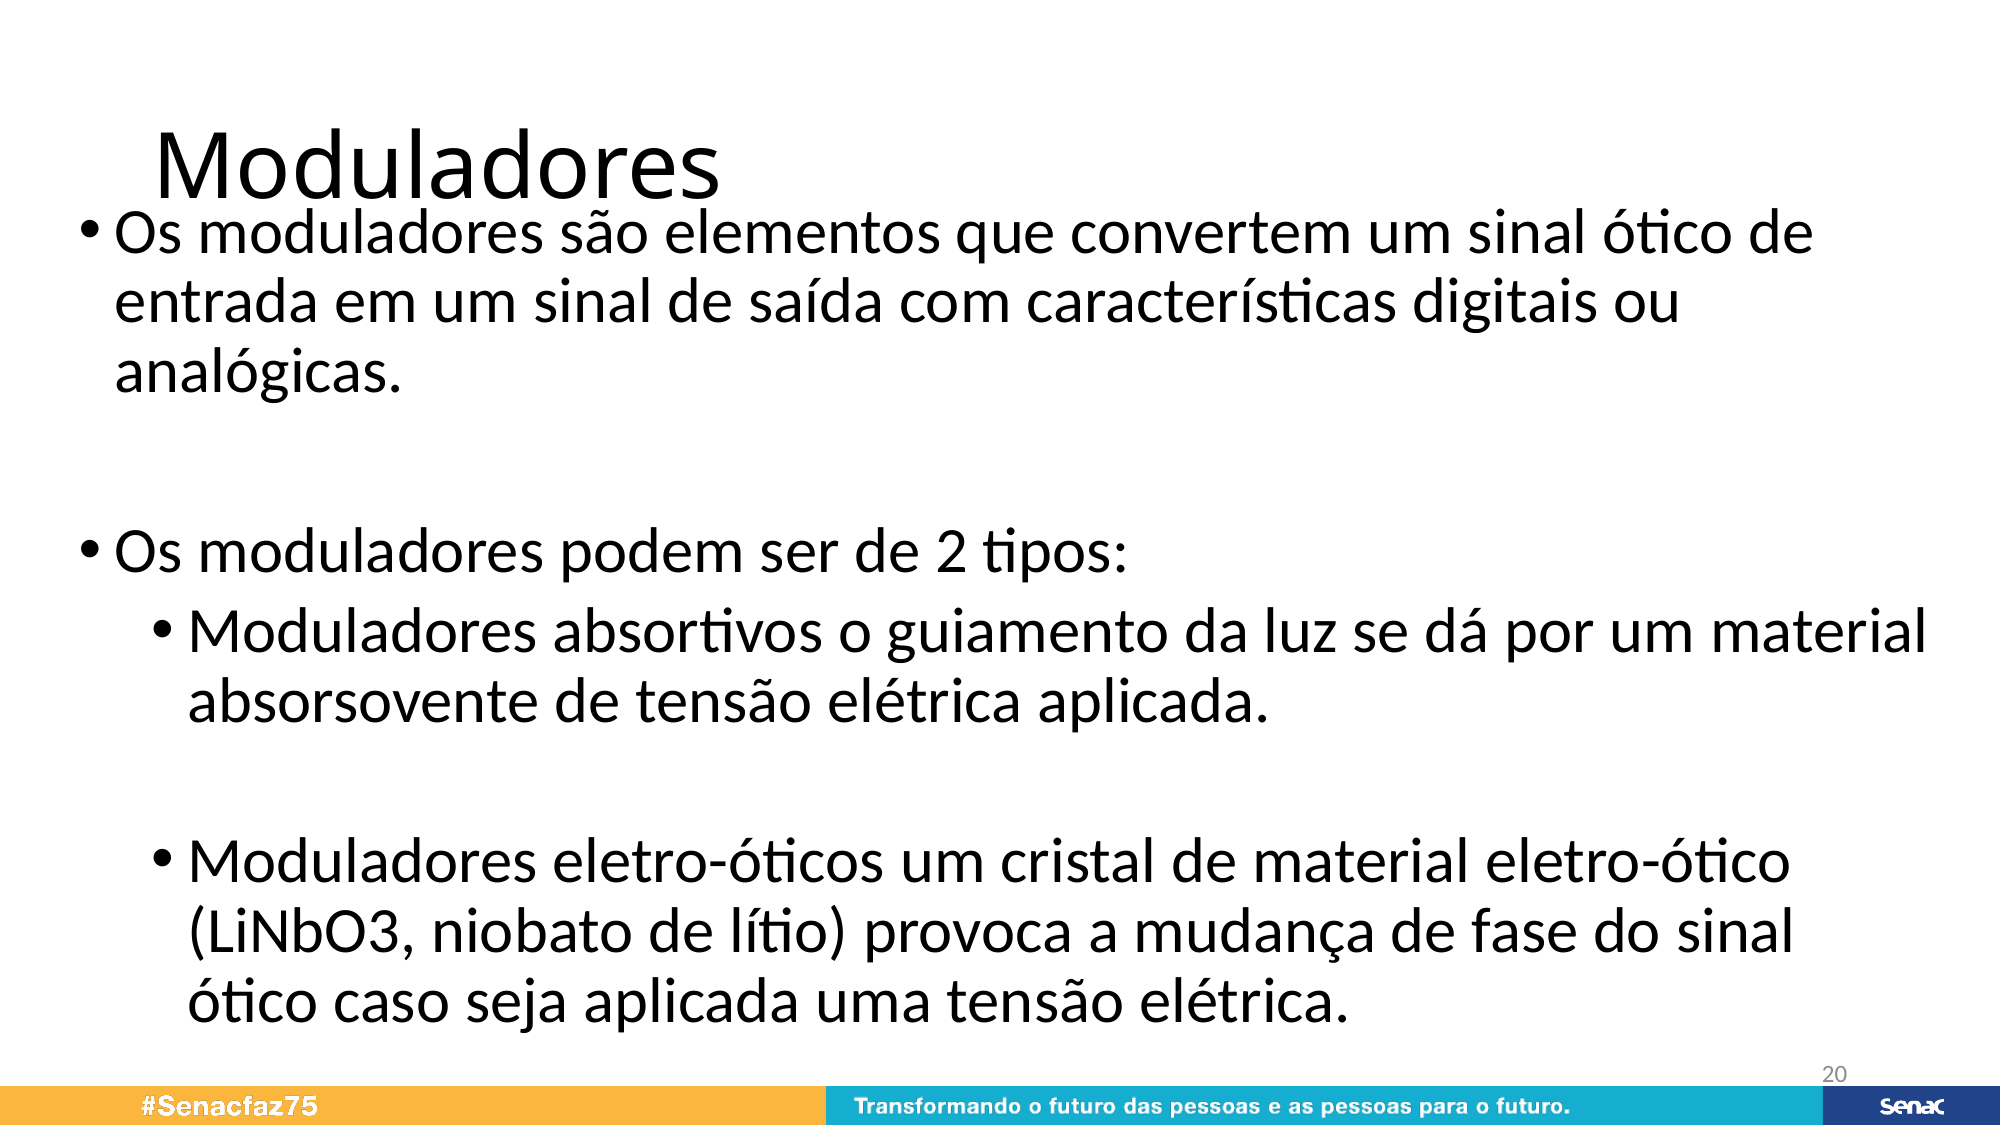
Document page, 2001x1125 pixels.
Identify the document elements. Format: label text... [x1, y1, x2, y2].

picture [0, 1078, 2000, 1125]
slide_number 20 [1412, 1042, 1863, 1103]
list Os moduladores são elementos que convertem um sinal ótico de entrada em um sinal de saída com características digitais ou analógicas. Os moduladores podem ser de 2 tipos: Moduladores absortivos o guiamento da luz se dá por um material absorsovente de tensão elétrica aplicada. Moduladores eletro-óticos um cristal de material eletro-ótico (LiNbO3, niobato de lítio) provoca a mudança de fase do sinal ótico caso seja aplicada uma tensão elétrica. [63, 189, 1951, 1045]
title Moduladores [137, 59, 1863, 189]
